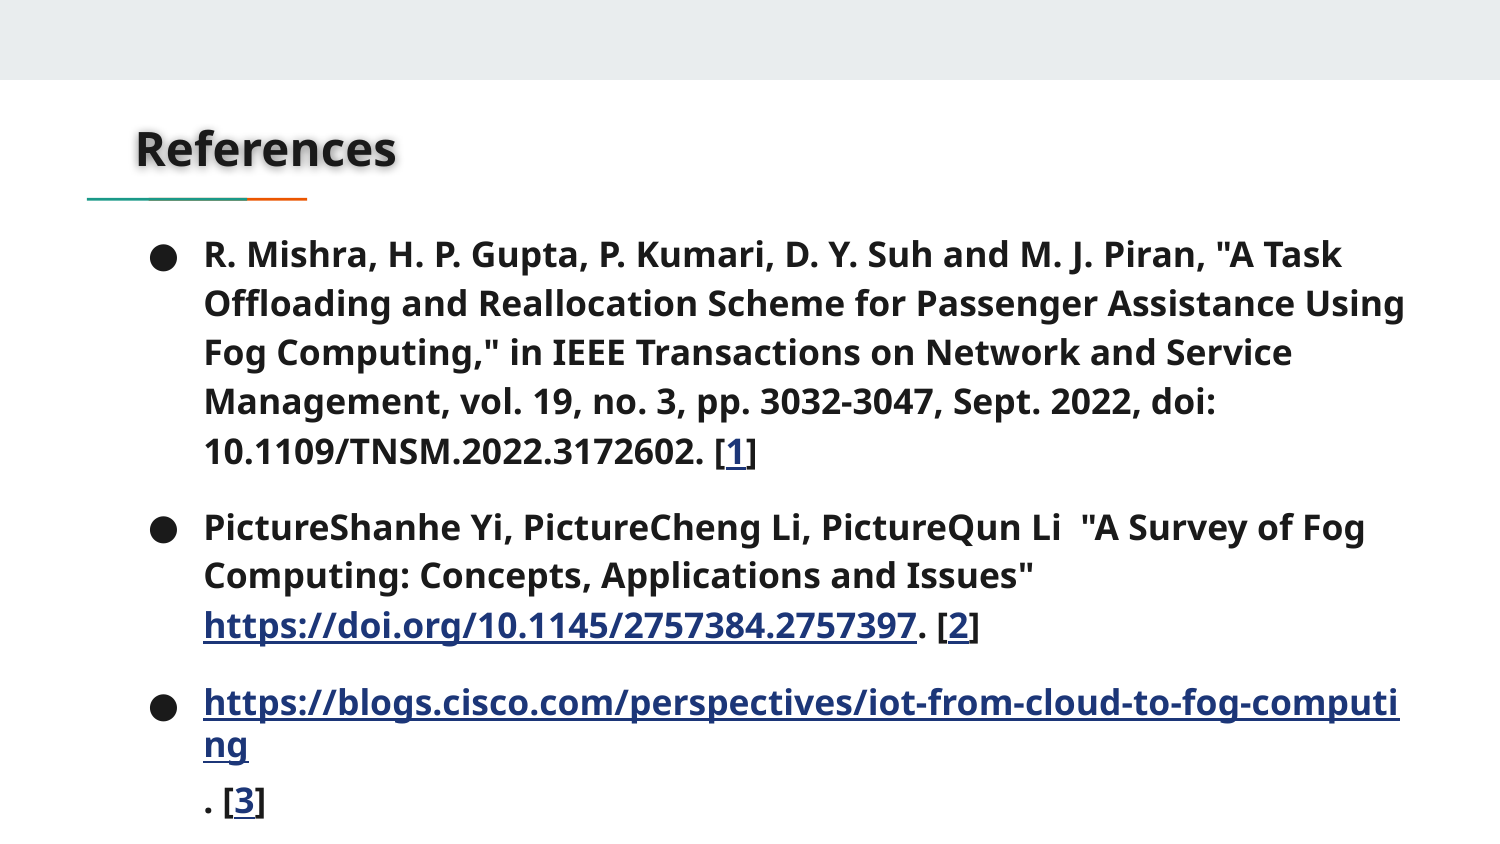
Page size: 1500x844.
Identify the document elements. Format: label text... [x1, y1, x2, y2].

text_box R. Mishra, H. P. Gupta, P. Kumari, D. Y. Suh and M. J. Piran, "A Task Offloading and Reallocation Scheme for Passenger Assistance Using Fog Computing," in IEEE Transactions on Network and Service Management, vol. 19, no. 3, pp. 3032-3047, Sept. 2022, doi: 10.1109/TNSM.2022.3172602. [1] PictureShanhe Yi, PictureCheng Li, PictureQun Li "A Survey of Fog Computing: Concepts, Applications and Issues" https://doi.org/10.1145/2757384.2757397. [2] https://blogs.cisco.com/perspectives/iot-from-cloud-to-fog-computing. [3] Gil Press. IDC: Top 10 technology predictions for 2015. http://goo.gl/zFujnE, 2014. [4] [113, 210, 1432, 818]
title References [119, 103, 1381, 192]
